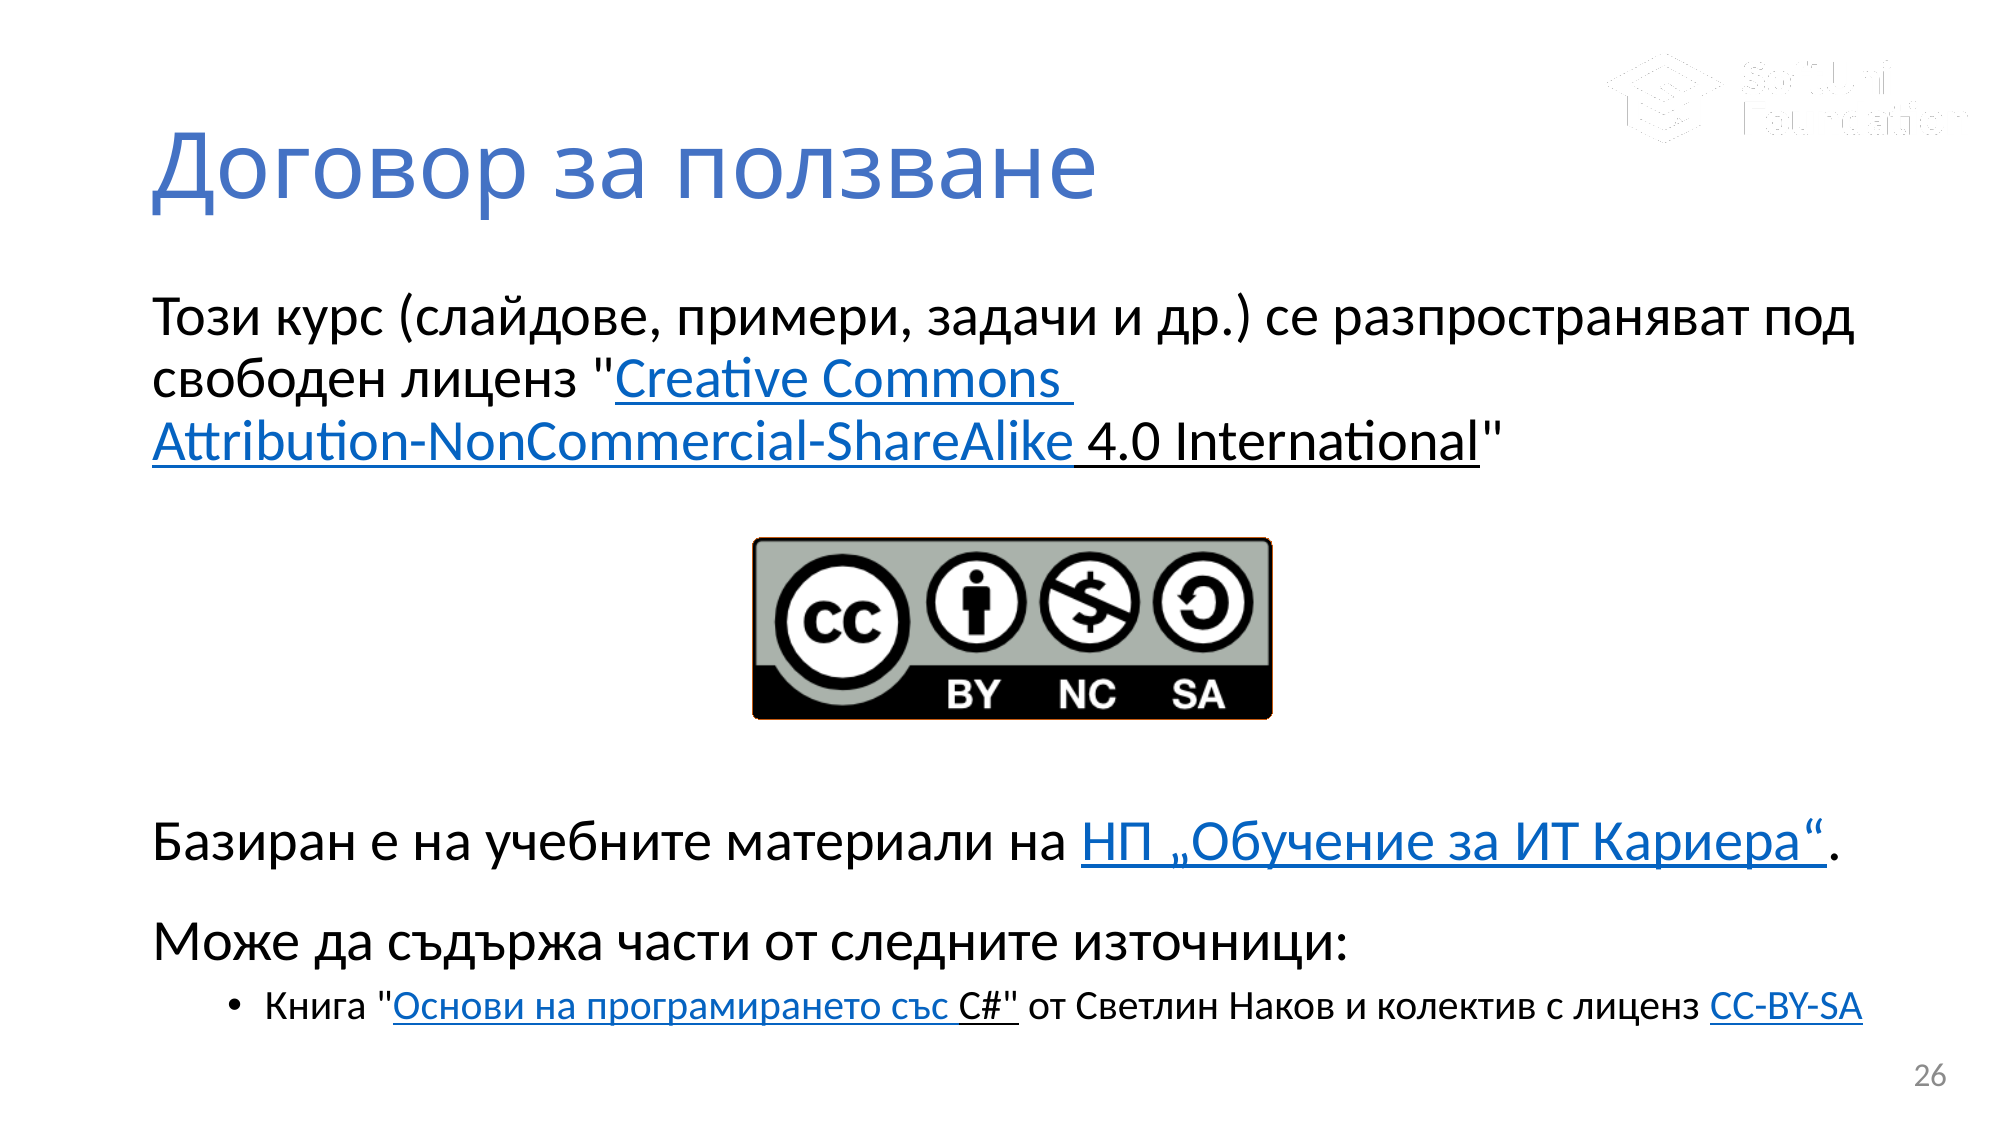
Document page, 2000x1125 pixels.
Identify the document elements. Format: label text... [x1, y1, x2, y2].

list Този курс (слайдове, примери, задачи и др.) се разпространяват под свободен лиценз "Creative Commons Attribution-NonCommercial-ShareAlike 4.0 International" Базиран е на учебните материали на НП „Обучение за ИТ Кариера“. Може да съдържа части от следните източници: Книга "Основи на програмирането със C#" от Светлин Наков и колектив с лиценз CC-BY-SA [137, 277, 1888, 1043]
title Договор за ползване [137, 59, 1862, 277]
picture [1604, 52, 1968, 143]
picture [752, 537, 1273, 720]
slide_number 26 [1512, 1042, 1963, 1103]
